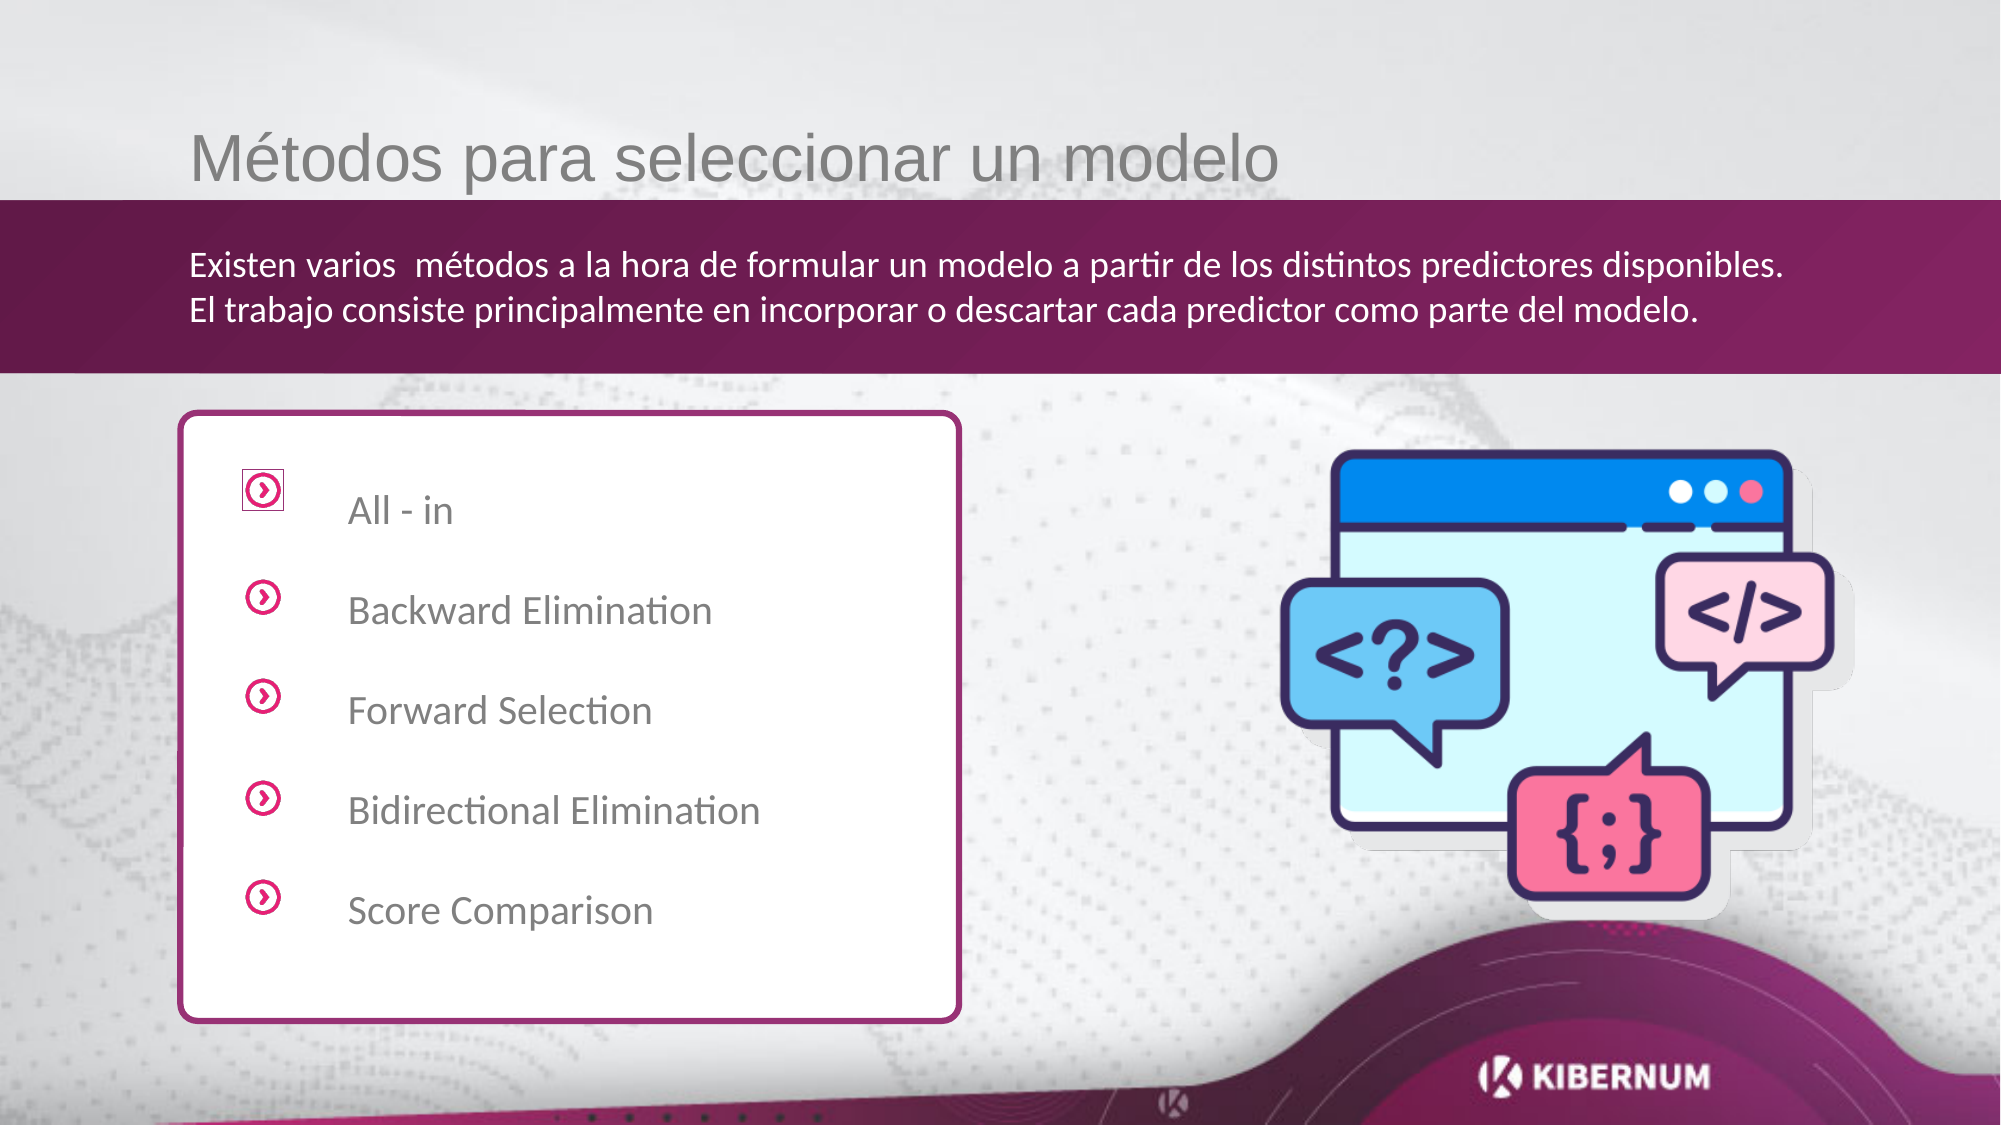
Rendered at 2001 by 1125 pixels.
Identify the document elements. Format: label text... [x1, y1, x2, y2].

text_box [0, 199, 2000, 375]
text_box All - in Backward Elimination Forward Selection Bidirectional Elimination Score Comparison [333, 425, 948, 941]
text_box Métodos para seleccionar un modelo [174, 67, 1609, 203]
text_box [179, 411, 961, 1022]
picture [0, 0, 2001, 1125]
text_box Existen varios métodos a la hora de formular un modelo a partir de los distintos predictores disponibles. El trabajo consiste principalmente en incorporar o descartar cada predictor como parte del modelo. [174, 208, 1802, 375]
